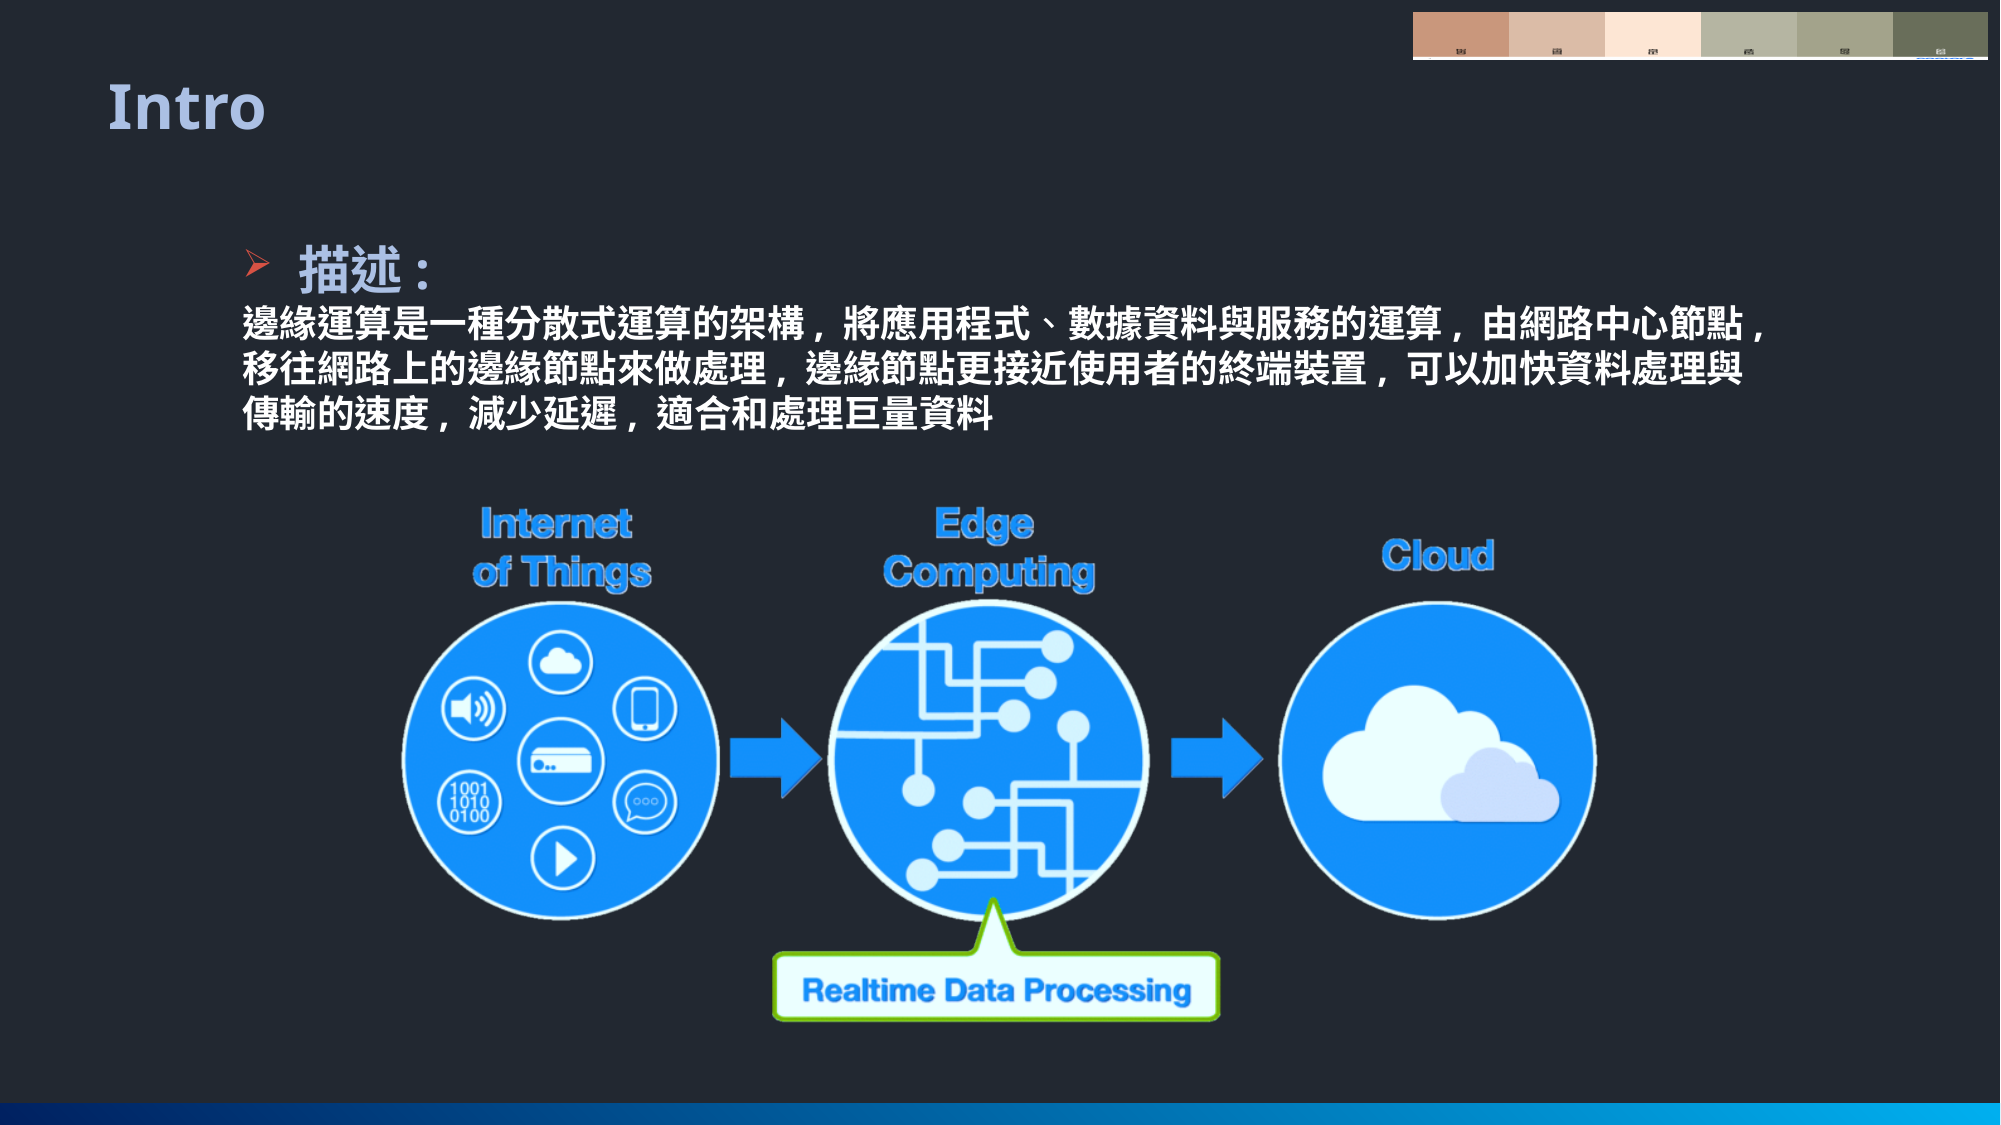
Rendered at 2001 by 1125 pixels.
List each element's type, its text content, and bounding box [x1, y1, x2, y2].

text_box 描述: 邊緣運算是一種分散式運算的架構, 將應用程式、數據資料與服務的運算, 由網路中心節點, 移往網路上的邊緣節點來做處理, 邊緣節點更接近使用者的終端裝置, 可以加快資料處理與傳輸的速度, 減少延遲, 適合和處理巨量資料 [227, 229, 1787, 442]
picture [398, 475, 1602, 1043]
text_box Intro [94, 59, 283, 149]
picture [1413, 12, 1988, 60]
